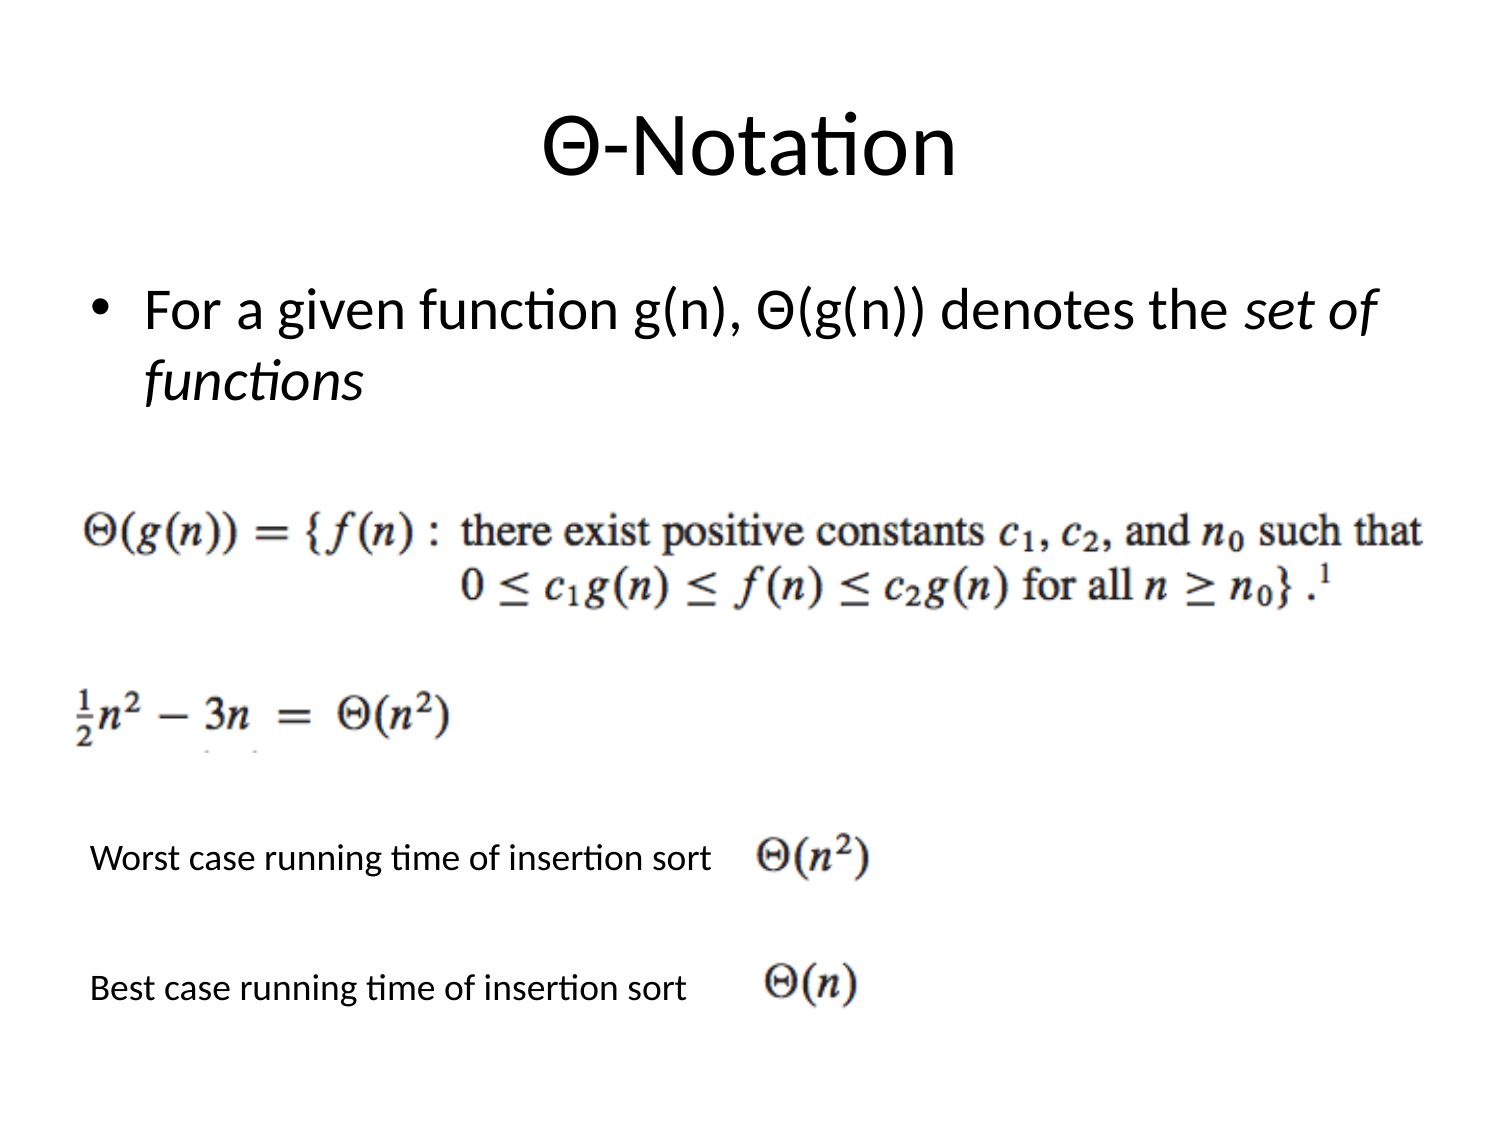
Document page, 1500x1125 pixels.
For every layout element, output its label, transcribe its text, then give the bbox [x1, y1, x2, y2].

list For a given function g(n), Θ(g(n)) denotes the set of functions [75, 262, 1425, 421]
picture [74, 685, 453, 753]
title Θ-Notation [75, 45, 1425, 233]
picture [749, 825, 878, 889]
picture [74, 501, 1438, 622]
text_box Worst case running time of insertion sort [75, 825, 747, 886]
text_box Best case running time of insertion sort [75, 955, 756, 1016]
picture [759, 953, 867, 1017]
